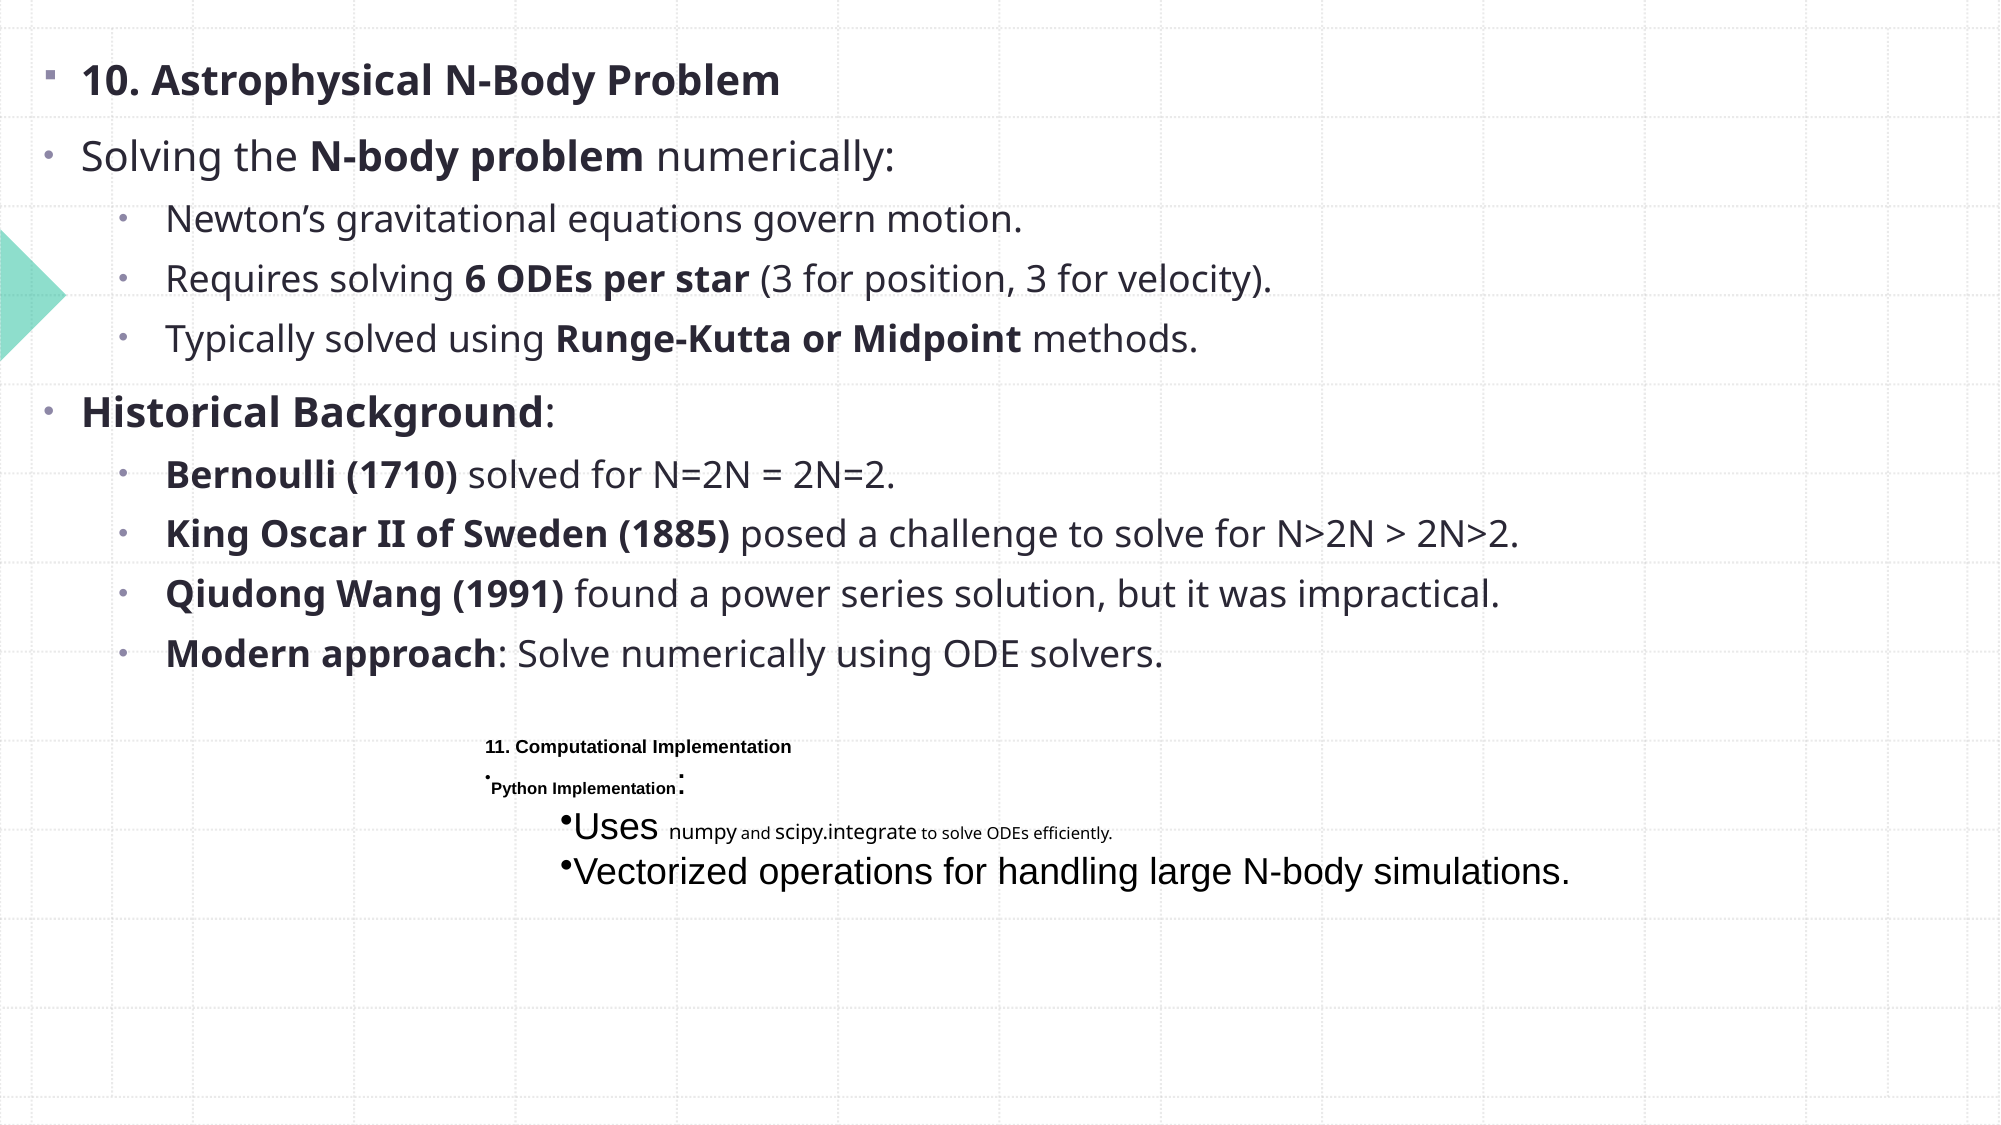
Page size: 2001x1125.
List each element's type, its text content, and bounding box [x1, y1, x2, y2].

text_box 11. Computational Implementation Python Implementation: Uses numpy and scipy.integrate to solve ODEs efficiently. Vectorized operations for handling large N-body simulations. [470, 727, 1587, 945]
list 10. Astrophysical N-Body Problem Solving the N-body problem numerically: Newton’s gravitational equations govern motion. Requires solving 6 ODEs per star (3 for position, 3 for velocity). Typically solved using Runge-Kutta or Midpoint methods. Historical Background: Bernoulli (1710) solved for N=2N = 2N=2. King Oscar II of Sweden (1885) posed a challenge to solve for N>2N > 2N>2. Qiudong Wang (1991) found a power series solution, but it was impractical. Modern approach: Solve numerically using ODE solvers. [28, 41, 1952, 1107]
